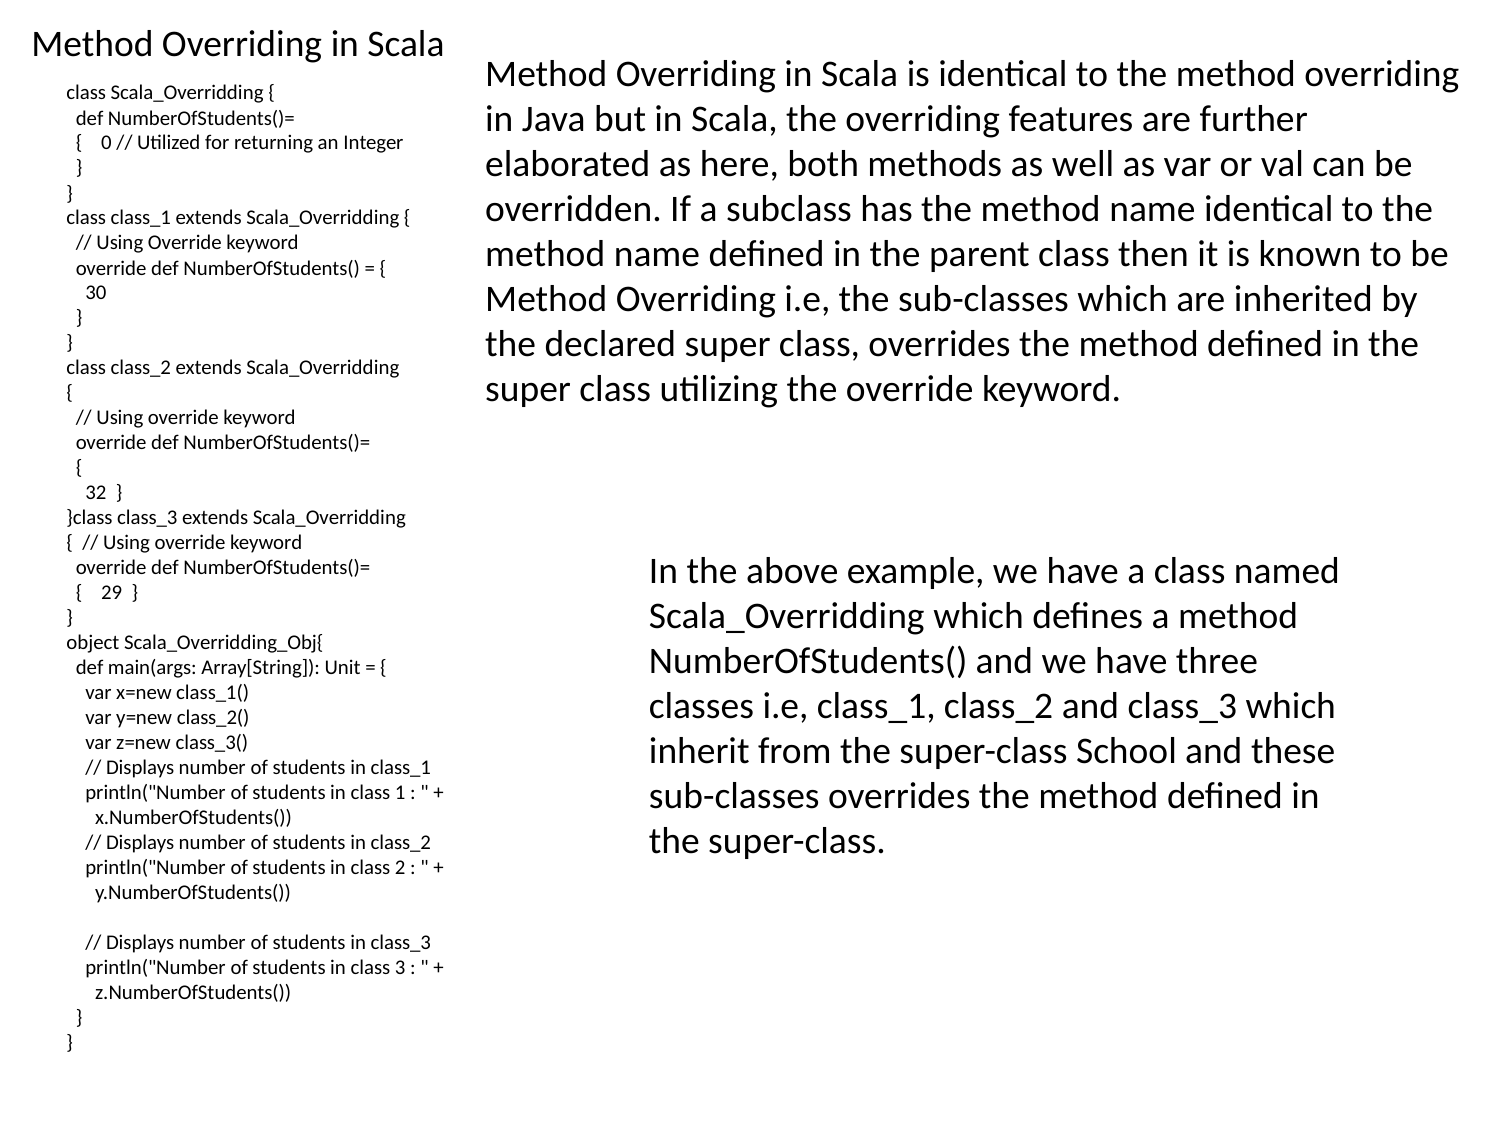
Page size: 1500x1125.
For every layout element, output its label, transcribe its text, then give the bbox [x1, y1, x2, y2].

text_box Method Overriding in Scala is identical to the method overriding in Java but in Scala, the overriding features are further elaborated as here, both methods as well as var or val can be overridden. If a subclass has the method name identical to the method name defined in the parent class then it is known to be Method Overriding i.e, the sub-classes which are inherited by the declared super class, overrides the method defined in the super class utilizing the override keyword. [470, 41, 1484, 417]
text_box In the above example, we have a class named Scala_Overridding which defines a method NumberOfStudents() and we have three classes i.e, class_1, class_2 and class_3 which inherit from the super-class School and these sub-classes overrides the method defined in the super-class. [634, 538, 1385, 868]
text_box Method Overriding in Scala [16, 11, 767, 71]
text_box class Scala_Overridding { def NumberOfStudents()= { 0 // Utilized for returning an Integer } } class class_1 extends Scala_Overridding { // Using Override keyword override def NumberOfStudents() = { 30 } } class class_2 extends Scala_Overridding { // Using override keyword override def NumberOfStudents()= { 32 } }class class_3 extends Scala_Overridding { // Using override keyword override def NumberOfStudents()= { 29 } } object Scala_Overridding_Obj{ def main(args: Array[String]): Unit = { var x=new class_1() var y=new class_2() var z=new class_3() // Displays number of students in class_1 println("Number of students in class 1 : " + x.NumberOfStudents()) // Displays number of students in class_2 println("Number of students in class 2 : " + y.NumberOfStudents()) // Displays number of students in class_3 println("Number of students in class 3 : " + z.NumberOfStudents()) } } [51, 71, 529, 1061]
